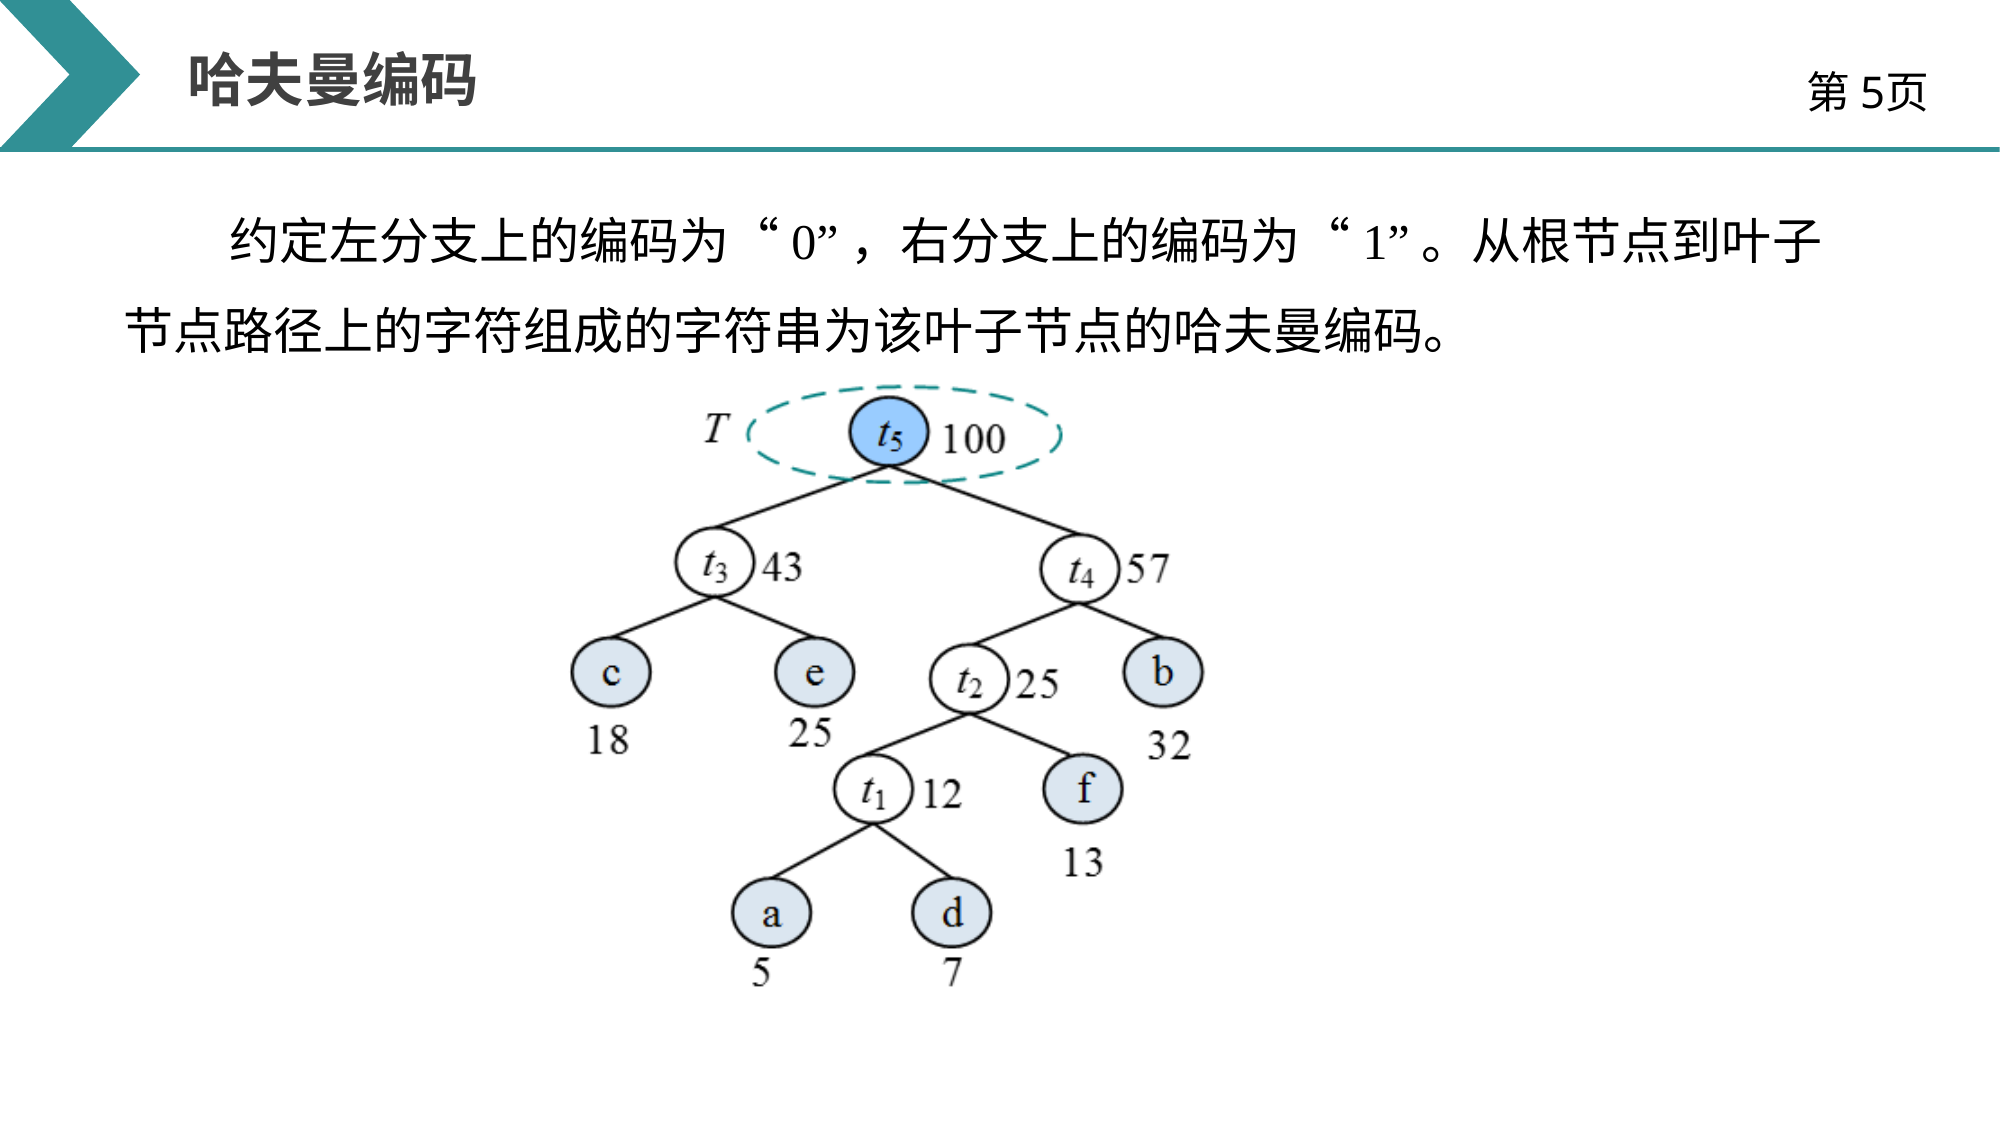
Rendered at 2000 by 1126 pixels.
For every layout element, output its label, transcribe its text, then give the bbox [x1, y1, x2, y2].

picture [562, 367, 1225, 1001]
text_box 哈夫曼编码 [173, 35, 823, 121]
text_box [0, 0, 142, 148]
text_box 约定左分支上的编码为“0”，右分支上的编码为“1”。从根节点到叶子节点路径上的字符组成的字符串为该叶子节点的哈夫曼编码。 [108, 171, 1881, 367]
